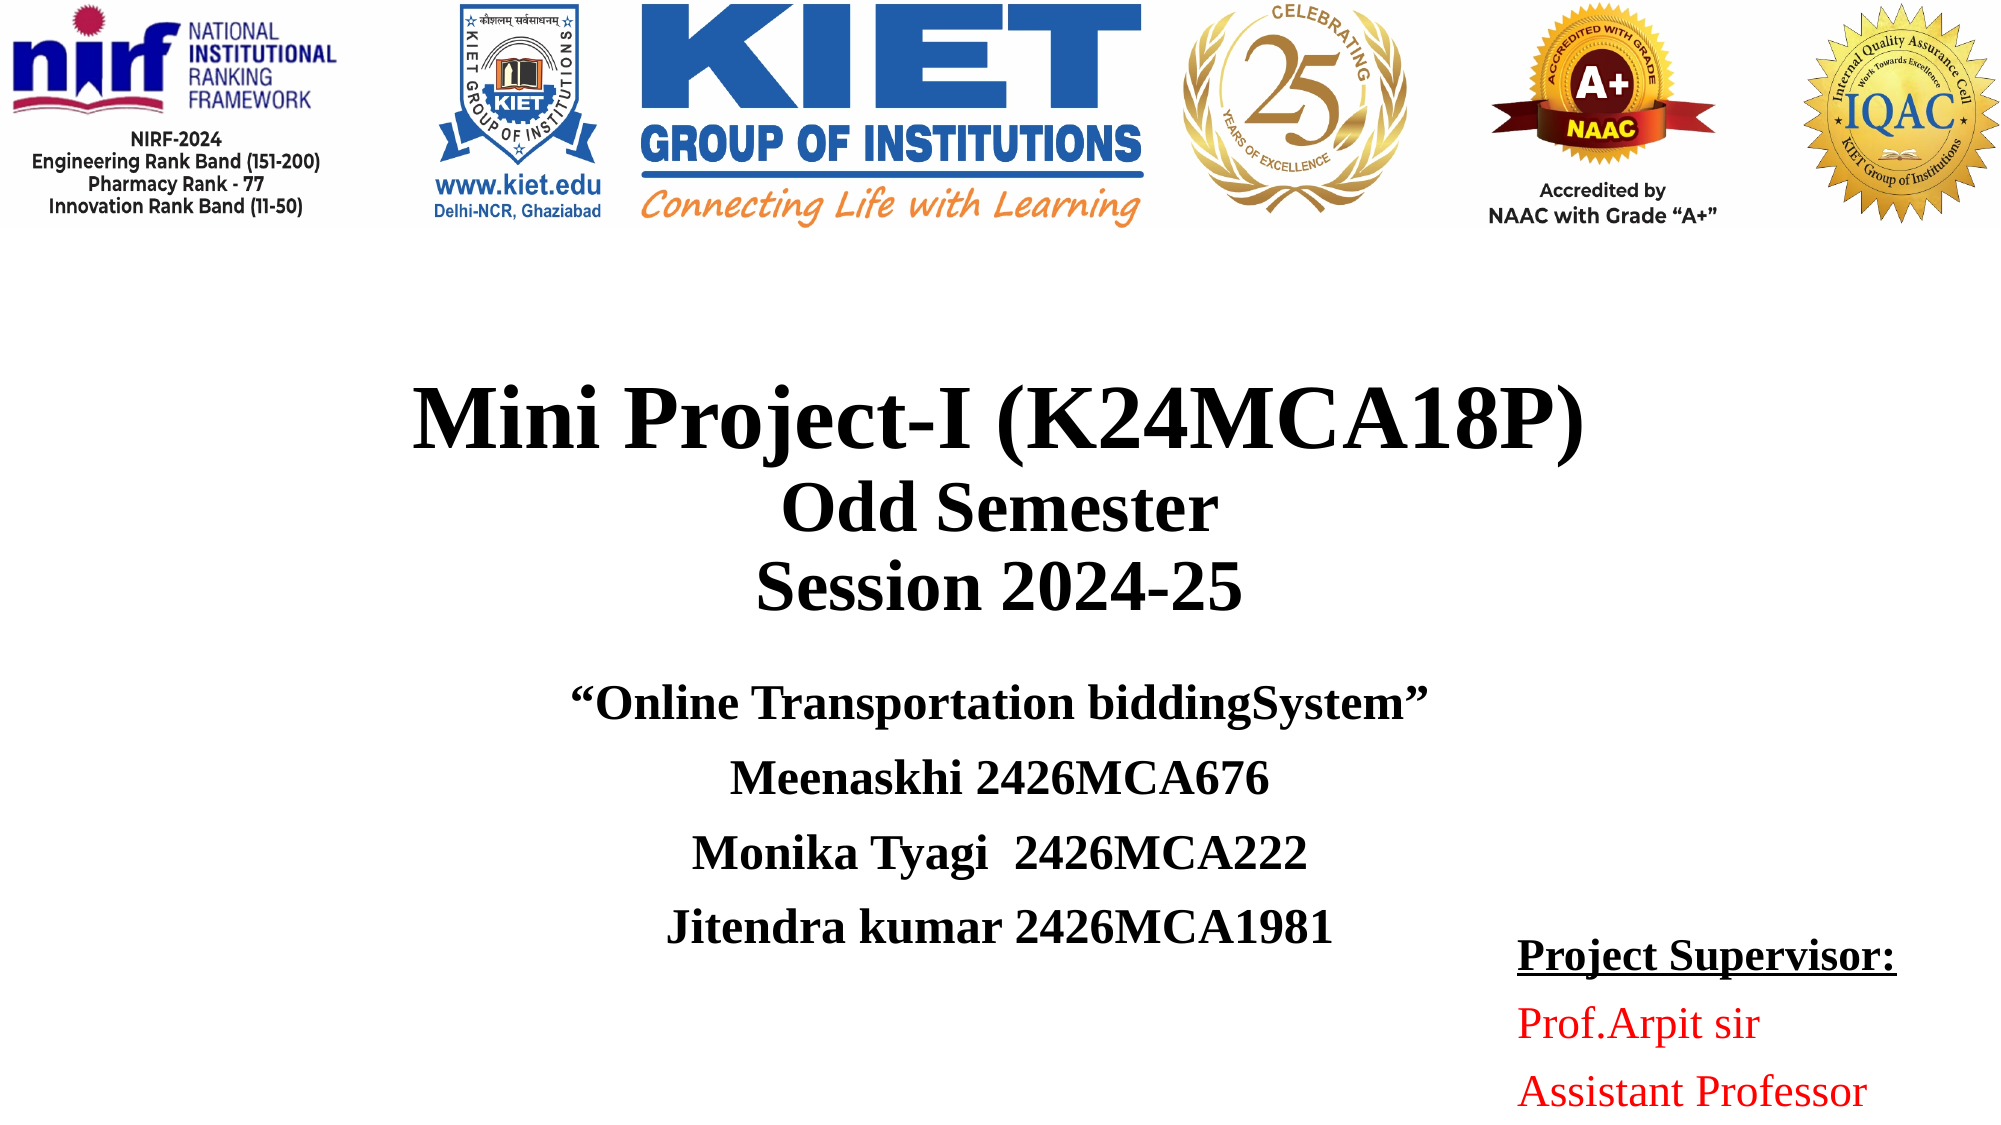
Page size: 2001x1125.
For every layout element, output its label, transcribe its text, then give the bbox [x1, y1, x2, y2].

subtitle “Online Transportation biddingSystem” Meenaskhi 2426MCA676 Monika Tyagi 2426MCA222 Jitendra kumar 2426MCA1981 [249, 910, 1750, 969]
text_box Project Supervisor: Prof.Arpit sir Assistant Professor [1502, 924, 2000, 1125]
subtitle “Online Transportation biddingSystem” Meenaskhi 2426MCA676 Monika Tyagi 2426MCA222 Jitendra kumar 2426MCA1981 [249, 668, 1750, 784]
picture [0, 0, 2000, 228]
title Mini Project-I (K24MCA18P) Odd Semester Session 2024-25 [249, 339, 1750, 634]
text_box [249, 784, 1750, 910]
